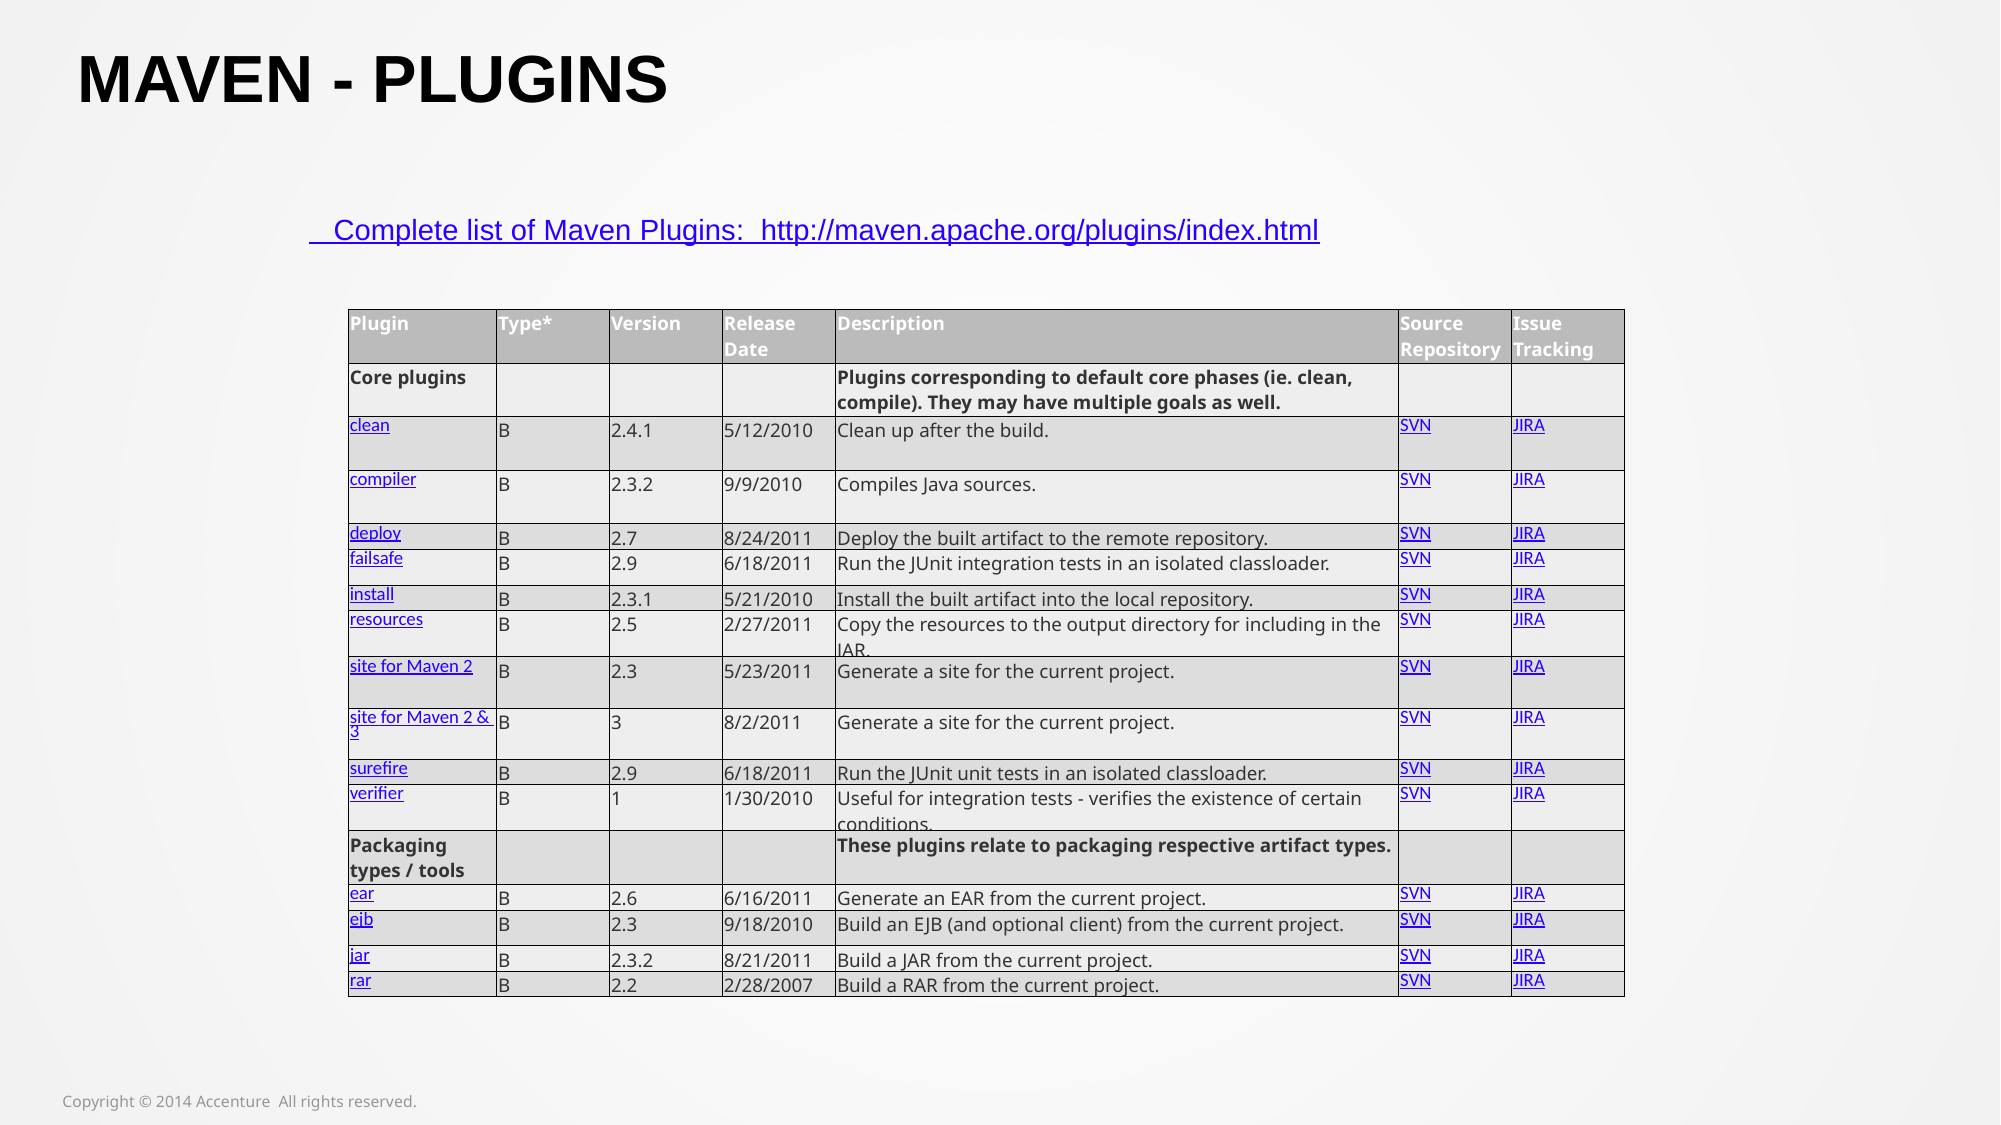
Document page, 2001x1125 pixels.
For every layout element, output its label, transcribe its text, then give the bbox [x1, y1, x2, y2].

table_cell Compiles Java sources. [836, 471, 1398, 523]
table_cell SVN [1399, 911, 1511, 945]
table_cell clean [349, 417, 496, 470]
table_header Release Date [723, 310, 835, 363]
table_cell Build a JAR from the current project. [836, 946, 1398, 971]
table_cell SVN [1399, 785, 1511, 830]
table_cell [723, 831, 835, 884]
table_cell B [497, 586, 609, 610]
table_cell B [497, 760, 609, 784]
table_header Version [610, 310, 722, 363]
table_cell JIRA [1512, 471, 1624, 523]
table_cell [723, 364, 835, 416]
table_header Source Repository [1399, 310, 1511, 363]
table_cell 9/18/2010 [723, 911, 835, 945]
table_cell 2.4.1 [610, 417, 722, 470]
table_cell JIRA [1512, 785, 1624, 830]
table_header Description [836, 310, 1398, 363]
table_cell 2.3.1 [610, 586, 722, 610]
table_cell 2/27/2011 [723, 611, 835, 656]
table_cell 2.3.2 [610, 471, 722, 523]
table_cell install [349, 586, 496, 610]
table_cell 8/24/2011 [723, 524, 835, 549]
table_cell JIRA [1512, 946, 1624, 971]
table_cell [1399, 831, 1511, 884]
table_cell B [497, 657, 609, 708]
table_cell SVN [1399, 760, 1511, 784]
table_cell B [497, 471, 609, 523]
table_cell SVN [1399, 709, 1511, 759]
table_cell Build an EJB (and optional client) from the current project. [836, 911, 1398, 945]
table_cell 2.3.2 [610, 946, 722, 971]
table_cell [1512, 831, 1624, 884]
table_cell site for Maven 2 & 3 [349, 709, 496, 759]
table_cell surefire [349, 760, 496, 784]
table_cell B [497, 972, 609, 996]
table_cell [497, 364, 609, 416]
table_cell JIRA [1512, 550, 1624, 585]
table_cell ejb [349, 911, 496, 945]
table_cell SVN [1399, 586, 1511, 610]
table_cell B [497, 946, 609, 971]
table_cell JIRA [1512, 417, 1624, 470]
table_cell SVN [1399, 946, 1511, 971]
table_cell 2/28/2007 [723, 972, 835, 996]
table_header Issue Tracking [1512, 310, 1624, 363]
table_cell [1399, 364, 1511, 416]
table_cell B [497, 785, 609, 830]
table_cell SVN [1399, 657, 1511, 708]
table_cell B [497, 709, 609, 759]
table_cell 5/23/2011 [723, 657, 835, 708]
table_cell 2.9 [610, 550, 722, 585]
table_cell JIRA [1512, 586, 1624, 610]
table_cell resources [349, 611, 496, 656]
table_cell 2.2 [610, 972, 722, 996]
table_cell Useful for integration tests - verifies the existence of certain conditions. [836, 785, 1398, 830]
table_cell 6/18/2011 [723, 550, 835, 585]
table_cell JIRA [1512, 760, 1624, 784]
table_cell 2.9 [610, 760, 722, 784]
table_cell JIRA [1512, 972, 1624, 996]
table_cell 2.3 [610, 657, 722, 708]
table_cell deploy [349, 524, 496, 549]
table_cell B [497, 550, 609, 585]
table_cell JIRA [1512, 524, 1624, 549]
table_cell SVN [1399, 972, 1511, 996]
table_cell JIRA [1512, 657, 1624, 708]
table_cell Plugins corresponding to default core phases (ie. clean, compile). They may have multiple goals as well. [836, 364, 1398, 416]
table_cell B [497, 911, 609, 945]
table_cell Build a RAR from the current project. [836, 972, 1398, 996]
table_cell SVN [1399, 524, 1511, 549]
table_cell SVN [1399, 471, 1511, 523]
table_cell 2.3 [610, 911, 722, 945]
table_cell SVN [1399, 417, 1511, 470]
table_cell JIRA [1512, 885, 1624, 910]
table_cell JIRA [1512, 911, 1624, 945]
table_cell [1512, 364, 1624, 416]
table_cell B [497, 524, 609, 549]
table_cell 8/21/2011 [723, 946, 835, 971]
table_header Type* [497, 310, 609, 363]
table_cell Copy the resources to the output directory for including in the JAR. [836, 611, 1398, 656]
table_cell Clean up after the build. [836, 417, 1398, 470]
table_cell 2.5 [610, 611, 722, 656]
table_cell Run the JUnit integration tests in an isolated classloader. [836, 550, 1398, 585]
table_cell rar [349, 972, 496, 996]
table_cell failsafe [349, 550, 496, 585]
text_box Complete list of Maven Plugins: http://maven.apache.org/plugins/index.html [294, 203, 1704, 289]
table_cell These plugins relate to packaging respective artifact types. [836, 831, 1398, 884]
table_cell Generate a site for the current project. [836, 657, 1398, 708]
table_cell 6/16/2011 [723, 885, 835, 910]
table_cell JIRA [1512, 709, 1624, 759]
table_cell B [497, 417, 609, 470]
table_cell 6/18/2011 [723, 760, 835, 784]
table_cell Run the JUnit unit tests in an isolated classloader. [836, 760, 1398, 784]
footer Copyright © 2014 Accenture All rights reserved. [62, 1078, 1000, 1113]
table_cell Core plugins [349, 364, 496, 416]
table_cell SVN [1399, 550, 1511, 585]
table_cell [497, 831, 609, 884]
table_cell 1 [610, 785, 722, 830]
table_cell Install the built artifact into the local repository. [836, 586, 1398, 610]
table_cell [610, 831, 722, 884]
table_cell compiler [349, 471, 496, 523]
title Maven - Plugins [77, 50, 1229, 153]
table_cell 9/9/2010 [723, 471, 835, 523]
table_cell Deploy the built artifact to the remote repository. [836, 524, 1398, 549]
table_cell Packaging types / tools [349, 831, 496, 884]
table_cell B [497, 611, 609, 656]
table_cell B [497, 885, 609, 910]
table_cell ear [349, 885, 496, 910]
table_cell SVN [1399, 885, 1511, 910]
table_cell jar [349, 946, 496, 971]
table_cell site for Maven 2 [349, 657, 496, 708]
table_cell 2.6 [610, 885, 722, 910]
table_cell 8/2/2011 [723, 709, 835, 759]
table_cell Generate an EAR from the current project. [836, 885, 1398, 910]
table_cell [610, 364, 722, 416]
table_cell Generate a site for the current project. [836, 709, 1398, 759]
table_header Plugin [349, 310, 496, 363]
table_cell JIRA [1512, 611, 1624, 656]
table_cell SVN [1399, 611, 1511, 656]
table_cell 5/21/2010 [723, 586, 835, 610]
table_cell 1/30/2010 [723, 785, 835, 830]
table_cell 2.7 [610, 524, 722, 549]
table_cell verifier [349, 785, 496, 830]
table_cell 5/12/2010 [723, 417, 835, 470]
table_cell 3 [610, 709, 722, 759]
